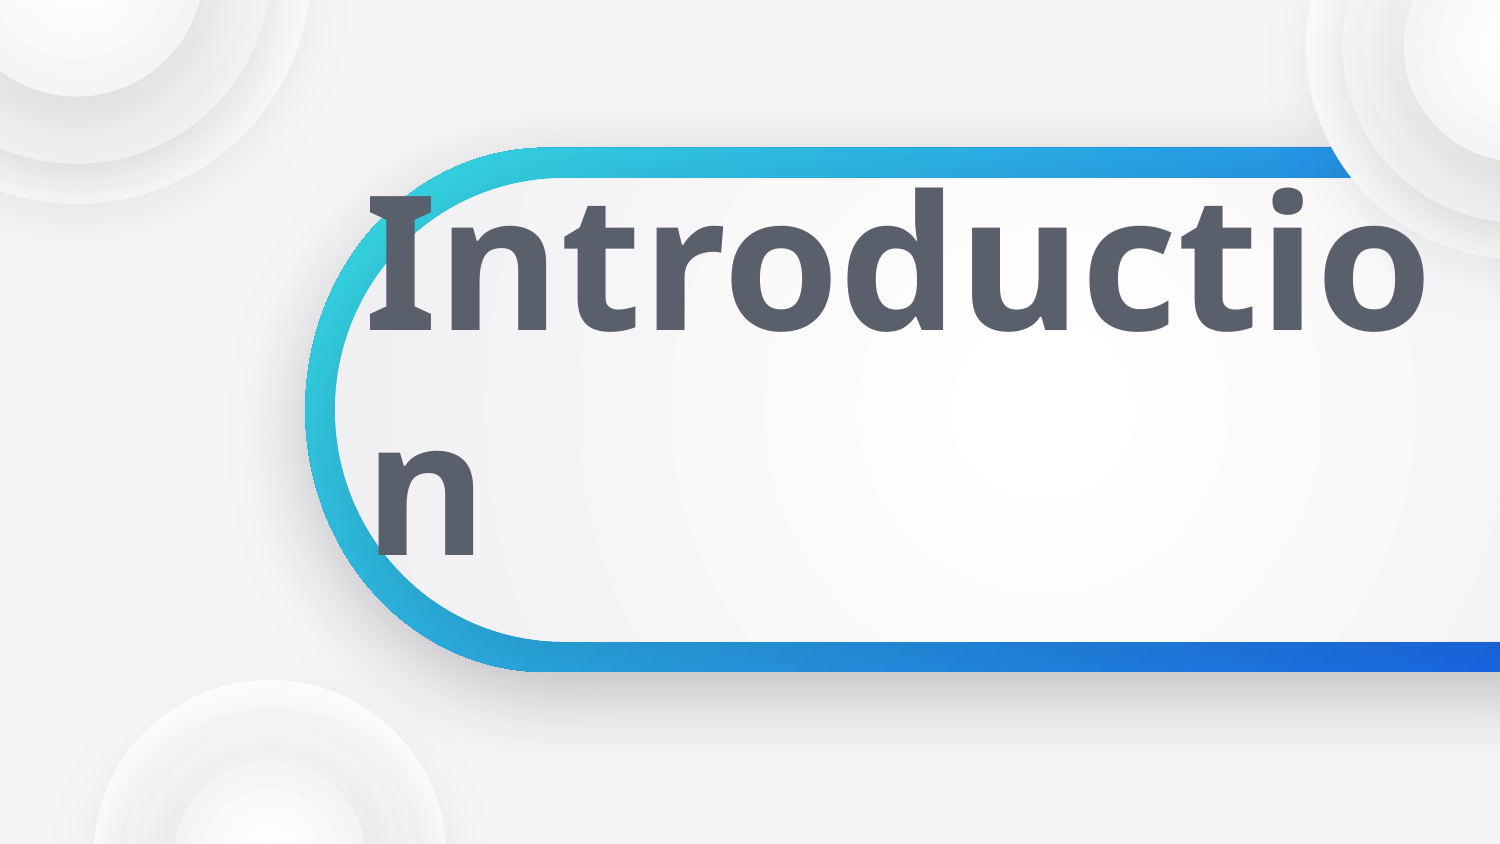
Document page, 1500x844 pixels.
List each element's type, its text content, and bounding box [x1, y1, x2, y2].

title Introduction [349, 266, 1500, 470]
